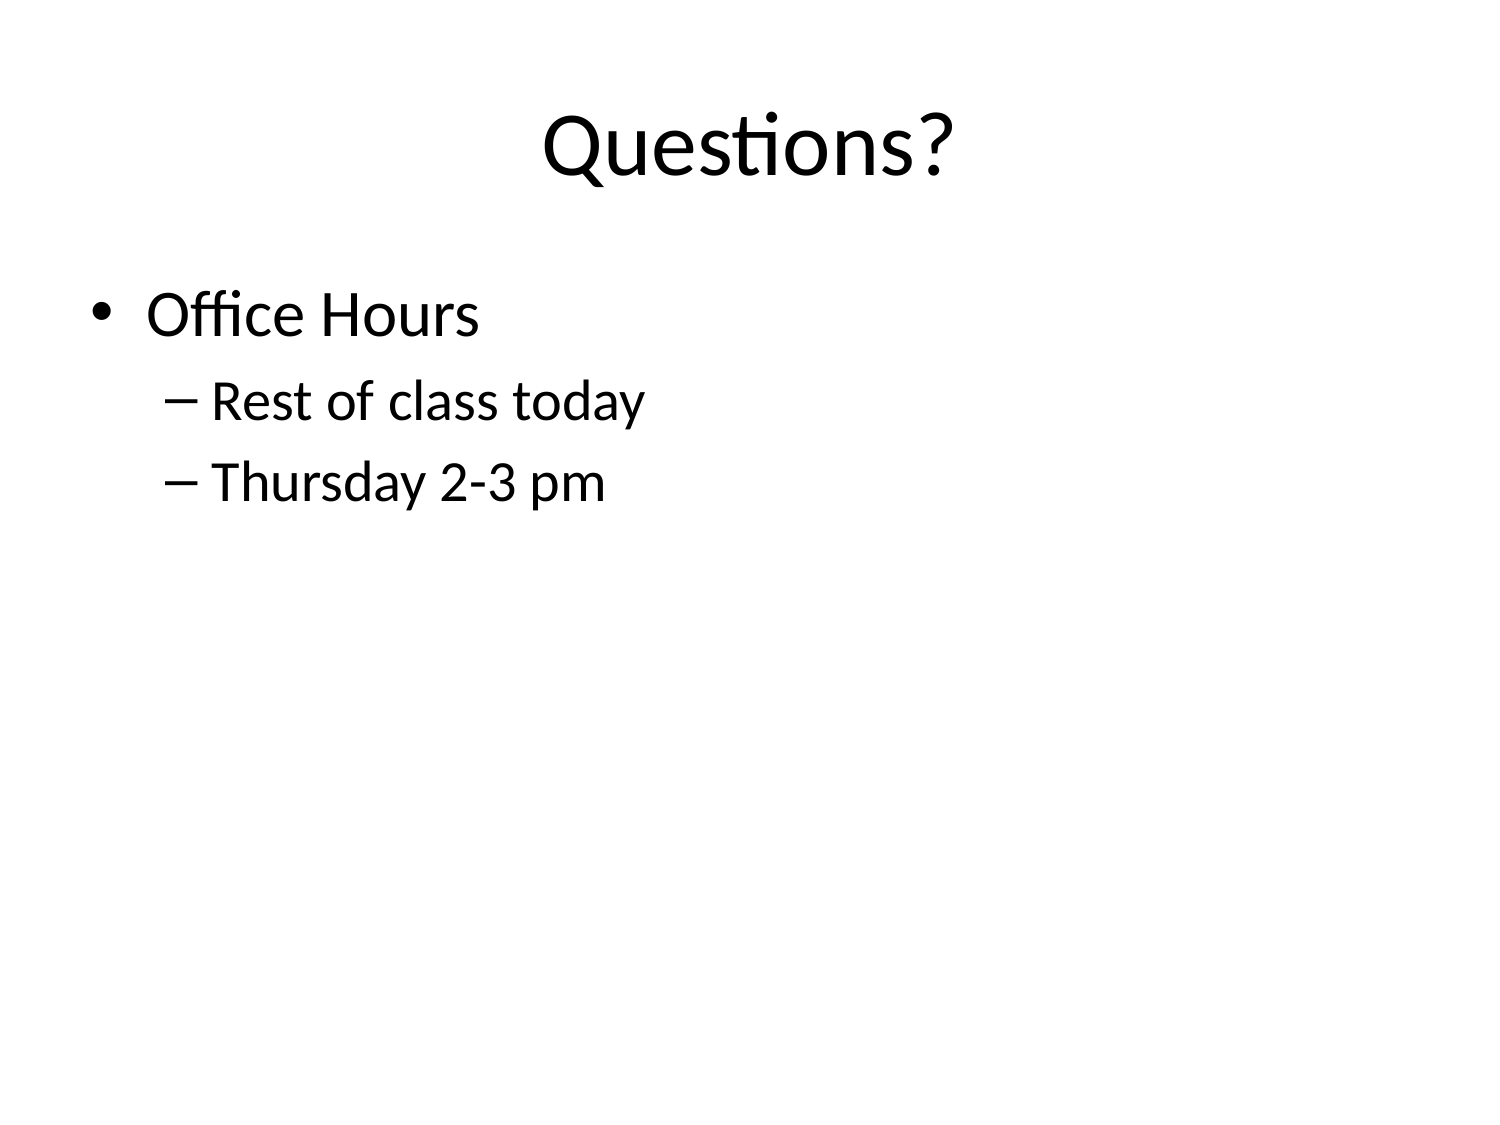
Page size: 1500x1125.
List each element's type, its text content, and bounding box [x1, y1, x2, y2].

list Office Hours Rest of class today Thursday 2-3 pm [75, 262, 1425, 1005]
title Questions? [75, 45, 1425, 233]
